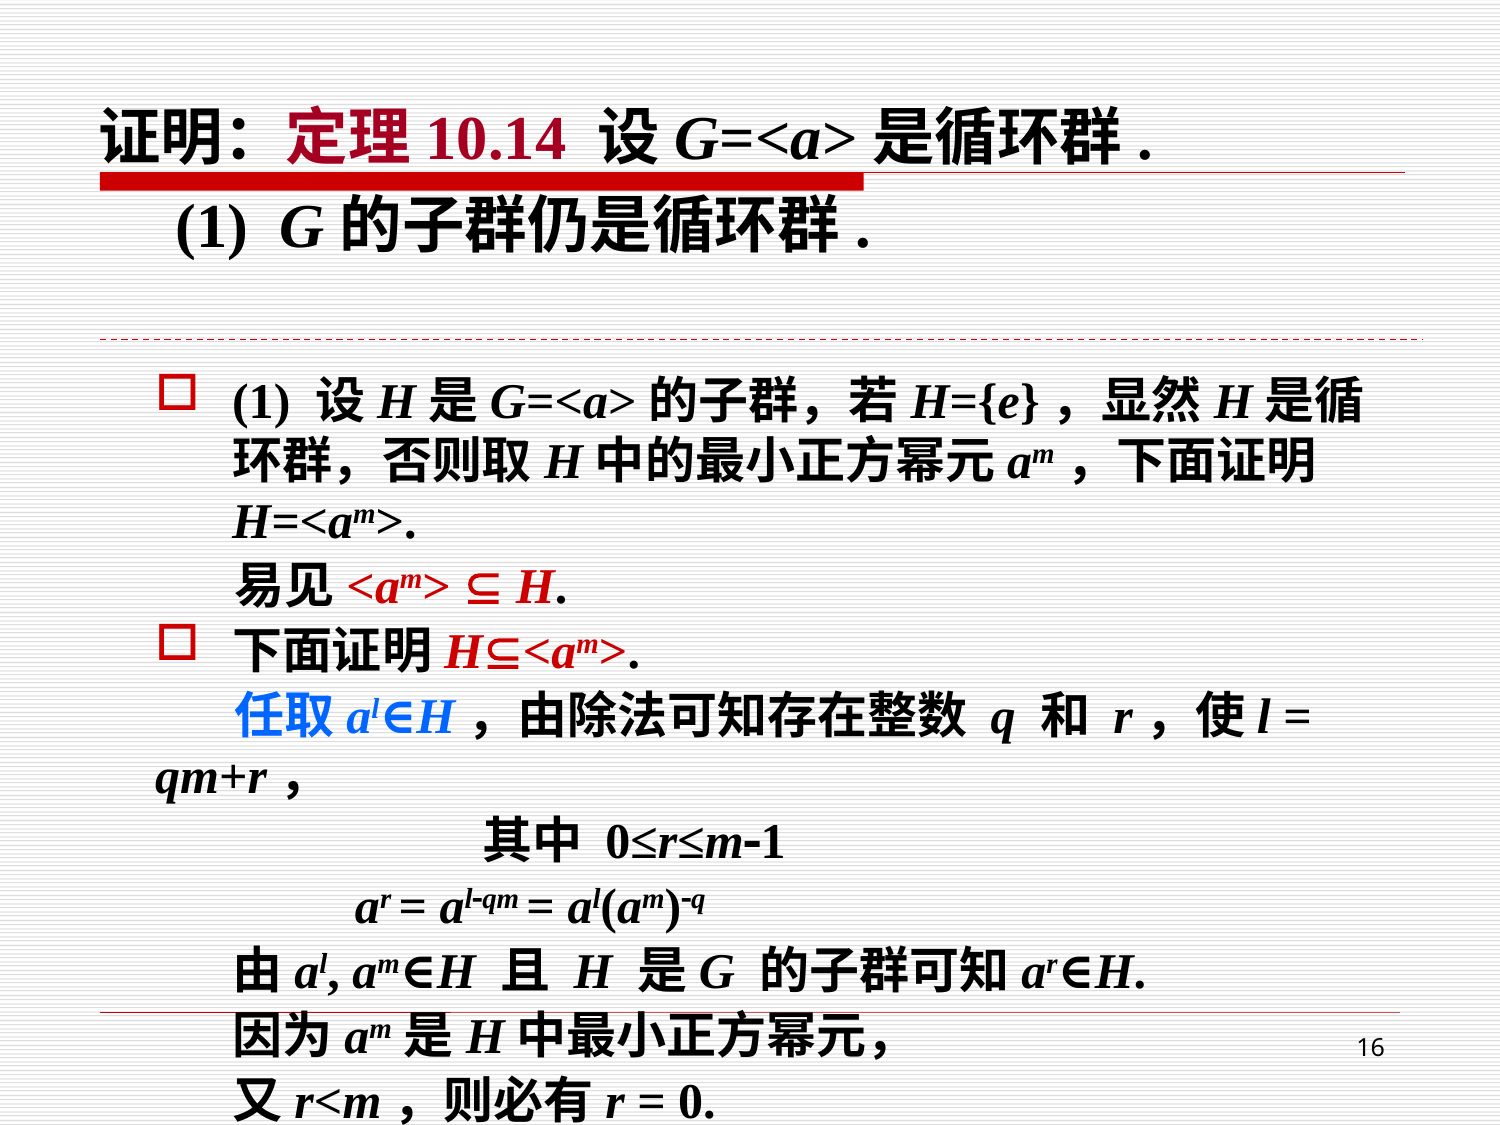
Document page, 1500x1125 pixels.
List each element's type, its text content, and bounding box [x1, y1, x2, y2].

text_box 证明：定理10.14 设G=<a>是循环群. (1) G的子群仍是循环群. [83, 90, 1459, 333]
picture [0, 0, 1500, 1125]
list (1) 设H是G=<a>的子群，若H={e}，显然H是循环群，否则取H中的最小正方幂元am，下面证明H=<am>. 易见<am>  H. 下面证明H<am>. 任取al∈H，由除法可知存在整数 q 和 r，使l = qm+r， 其中 0≤r≤m1 ar = alqm = al(am)q 由al, am∈H 且 H 是G 的子群可知ar∈H. 因为am是H中最小正方幂元， 又r<m，则必有r = 0. 推出al = (am)q∈<am> [140, 360, 1428, 1023]
slide_number 16 [1074, 1024, 1401, 1103]
